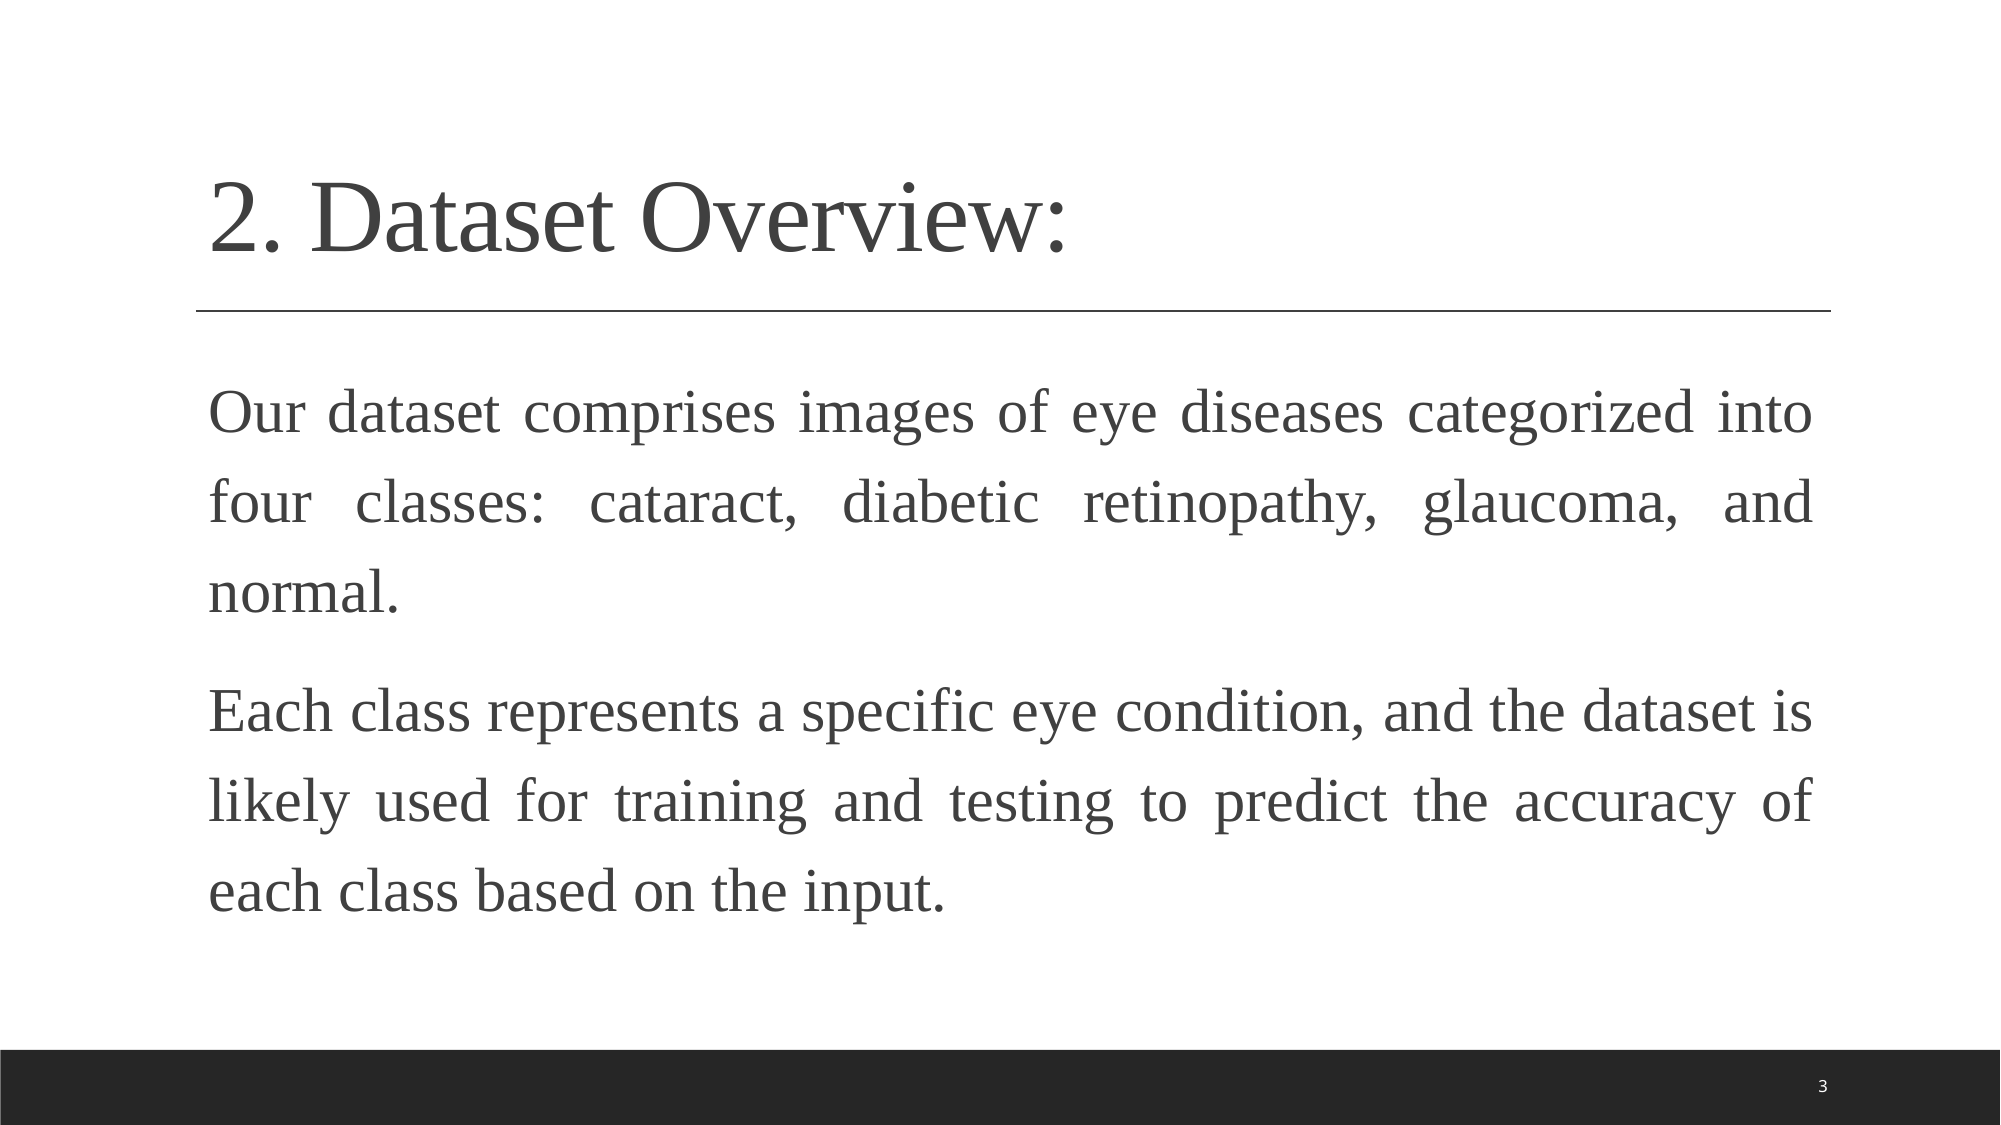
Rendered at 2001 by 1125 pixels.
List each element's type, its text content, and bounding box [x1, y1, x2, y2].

slide_number 3 [1803, 1057, 1932, 1118]
list Our dataset comprises images of eye diseases categorized into four classes: cataract, diabetic retinopathy, glaucoma, and normal. Each class represents a specific eye condition, and the dataset is likely used for training and testing to predict the accuracy of each class based on the input. [193, 347, 1816, 965]
title 2. Dataset Overview: [193, 43, 1844, 282]
